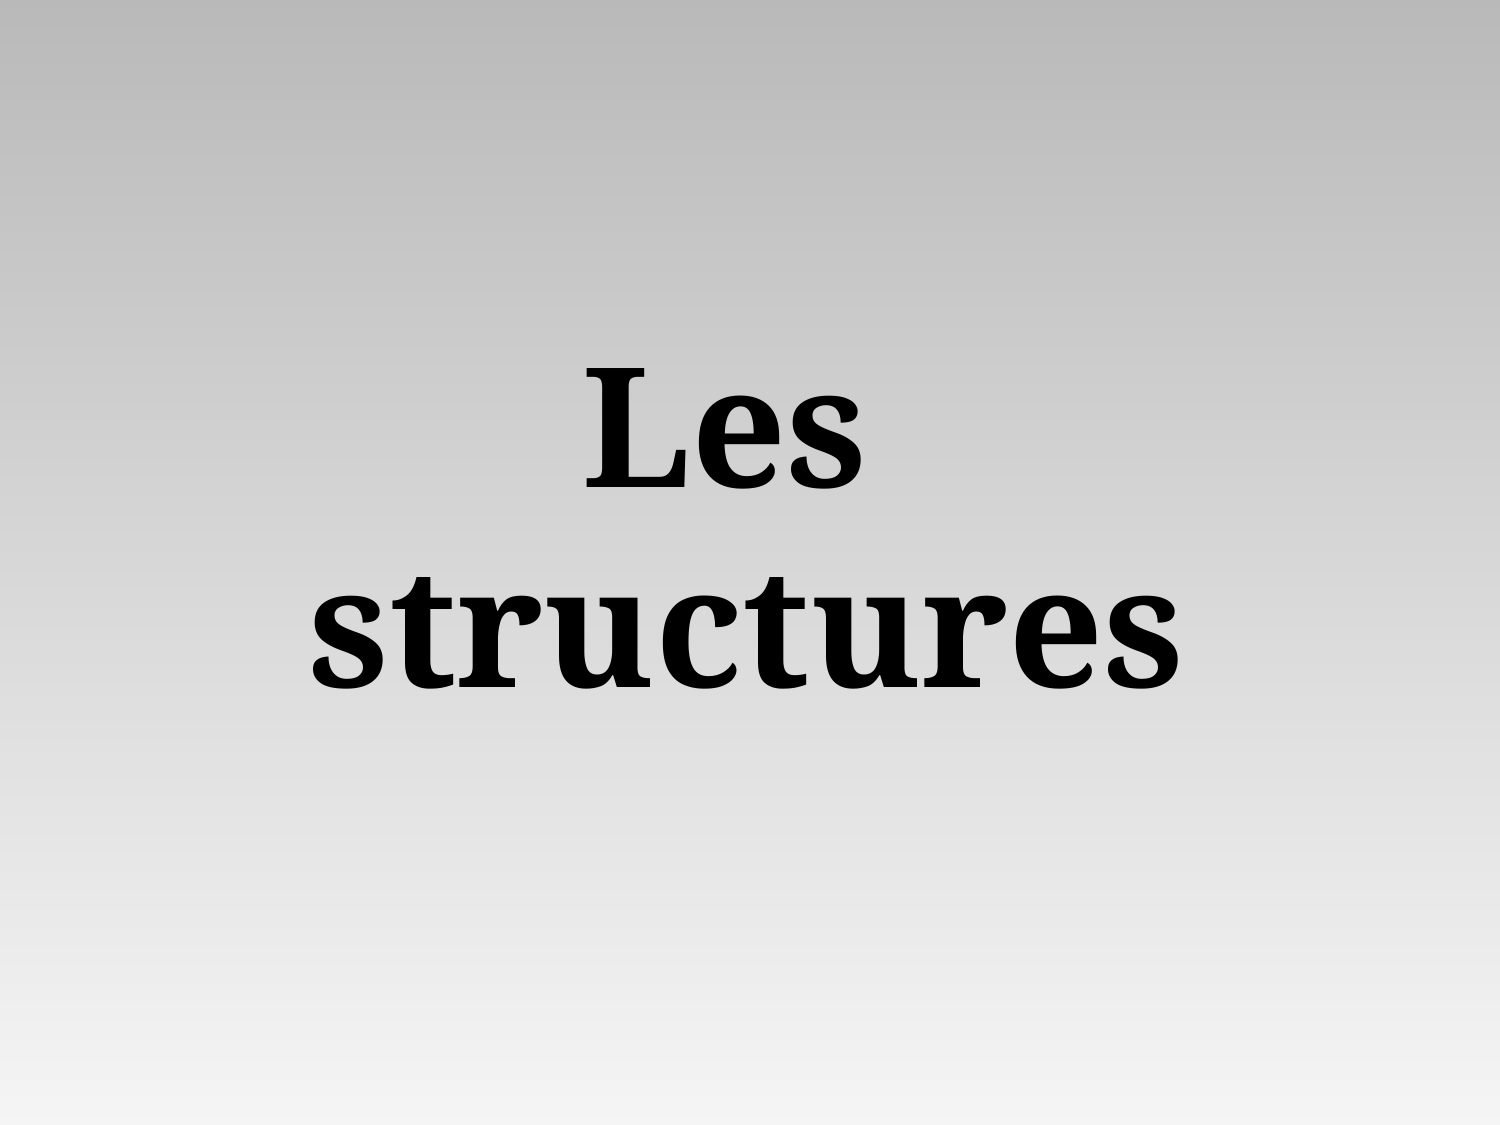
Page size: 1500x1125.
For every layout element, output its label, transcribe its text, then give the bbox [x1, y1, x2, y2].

subtitle Les structures [88, 113, 1412, 1059]
